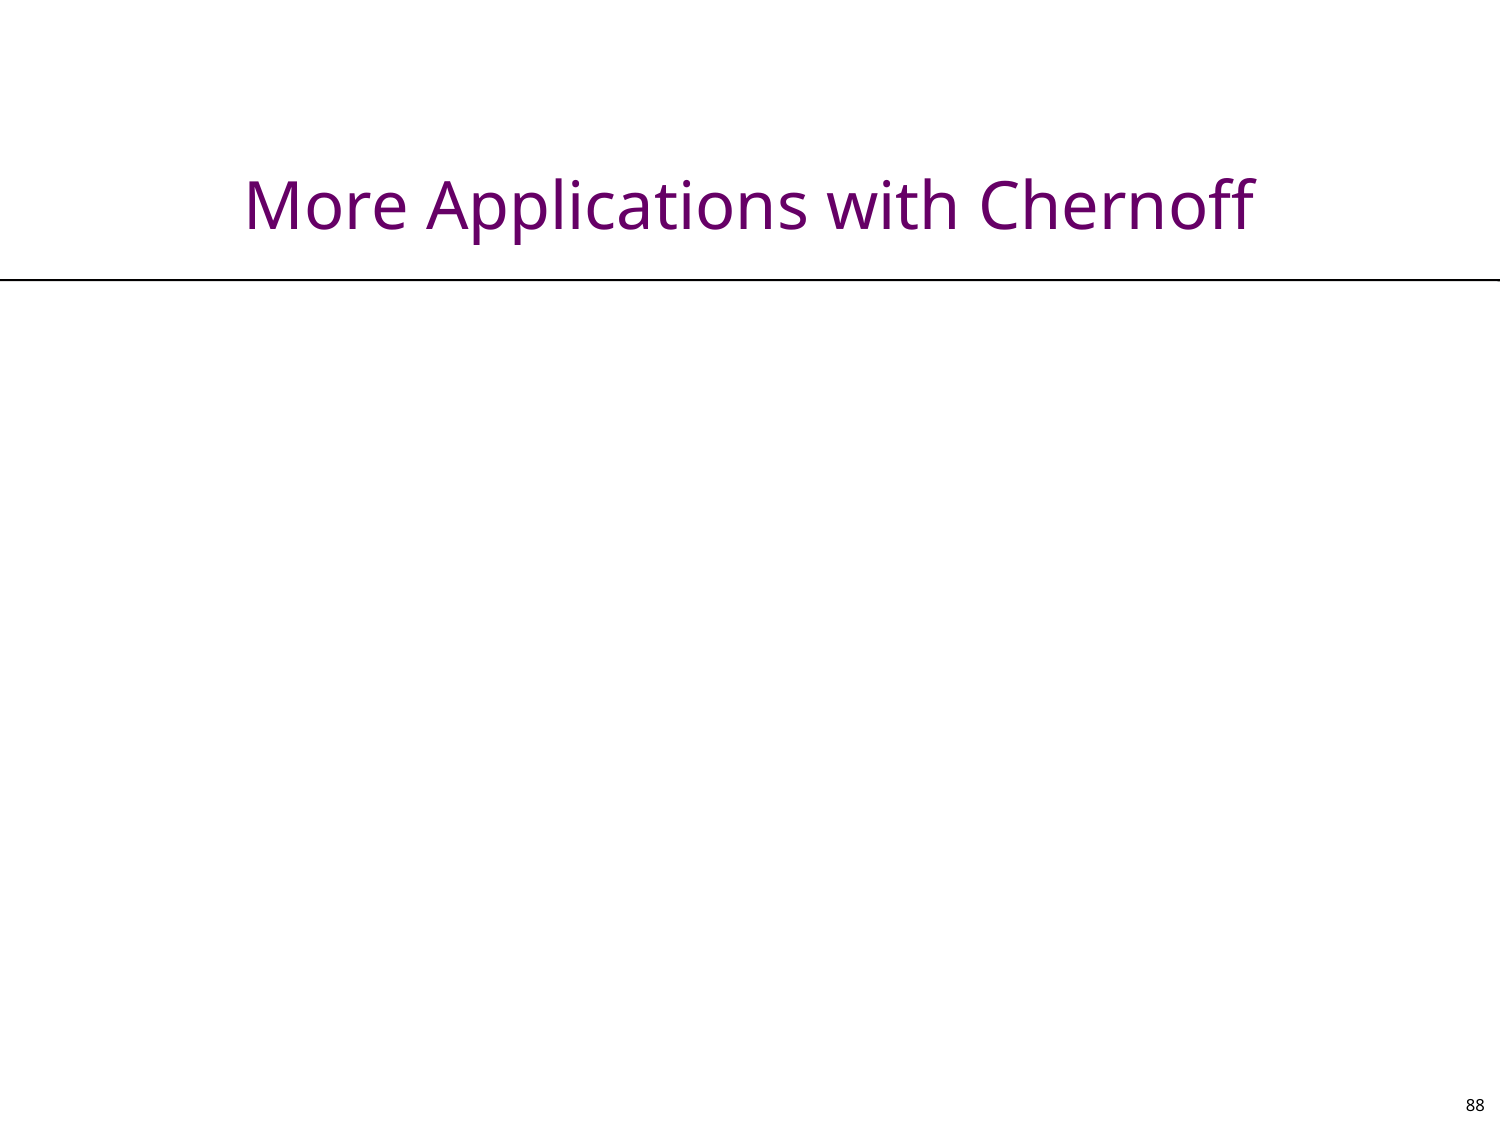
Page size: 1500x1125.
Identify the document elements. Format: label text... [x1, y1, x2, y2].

title More Applications with Chernoff [0, 0, 1500, 250]
slide_number 88 [1187, 1087, 1500, 1125]
